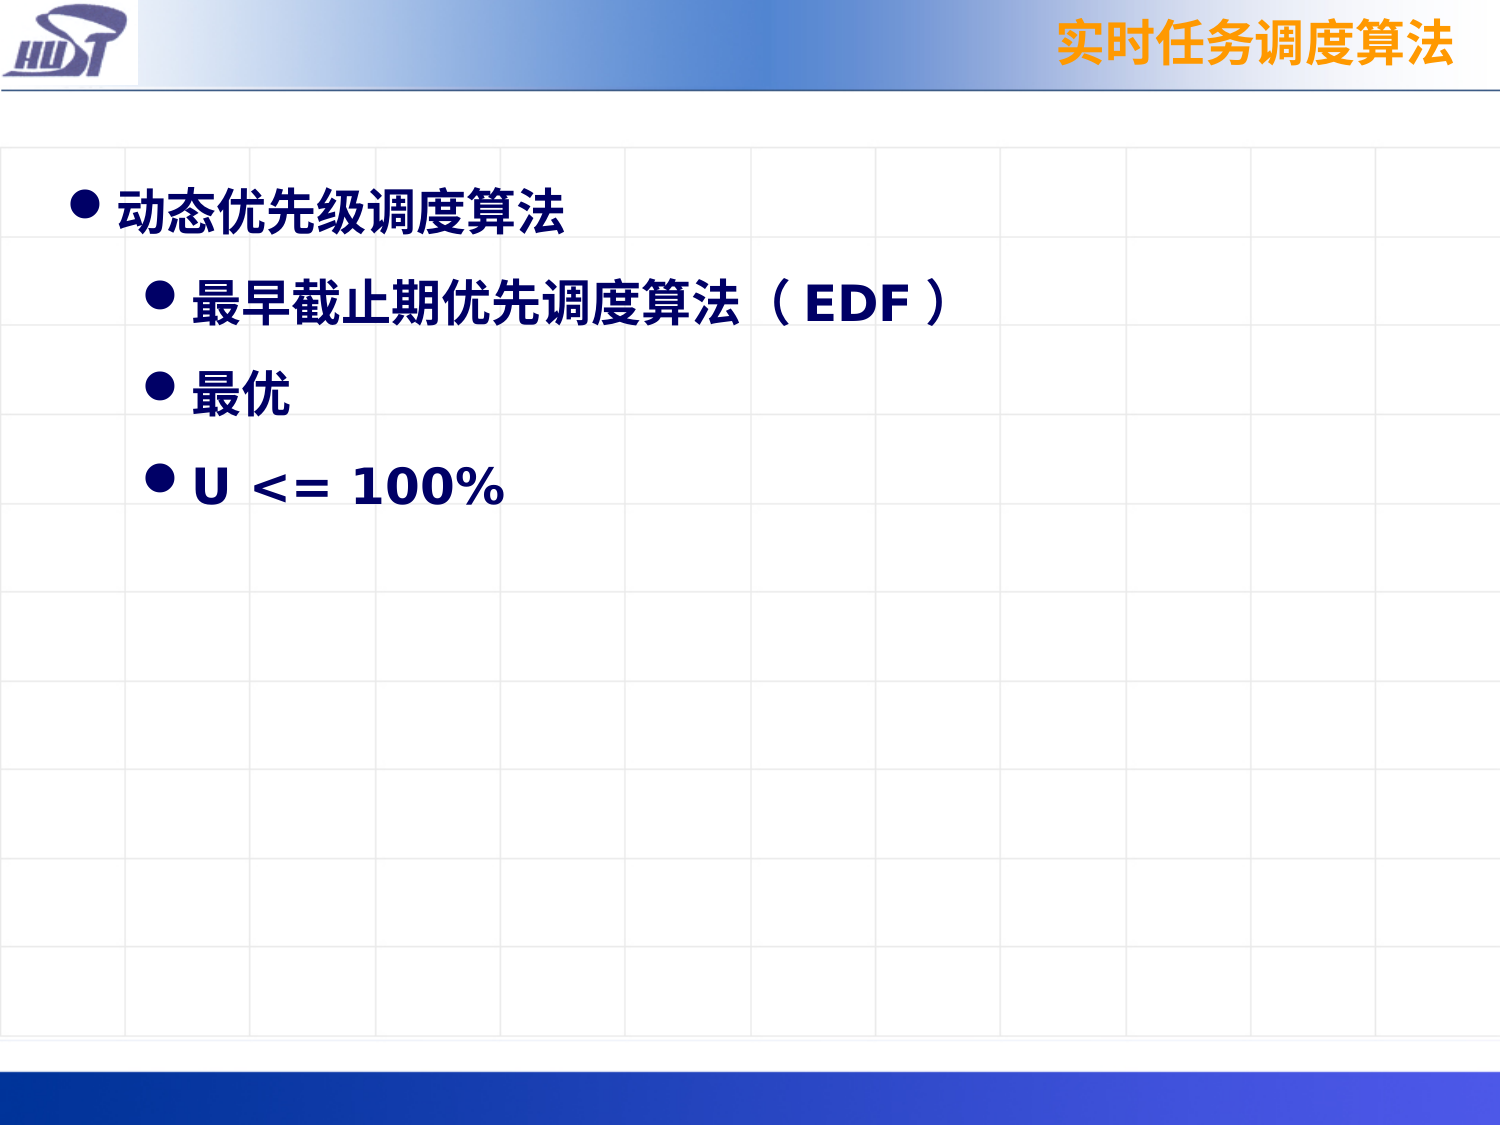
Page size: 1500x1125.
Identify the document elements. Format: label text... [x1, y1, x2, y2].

text_box 动态优先级调度算法 最早截止期优先调度算法（EDF） 最优 U <= 100% [52, 173, 1445, 731]
title 实时任务调度算法 [638, 11, 1480, 80]
picture [0, 0, 1500, 1125]
